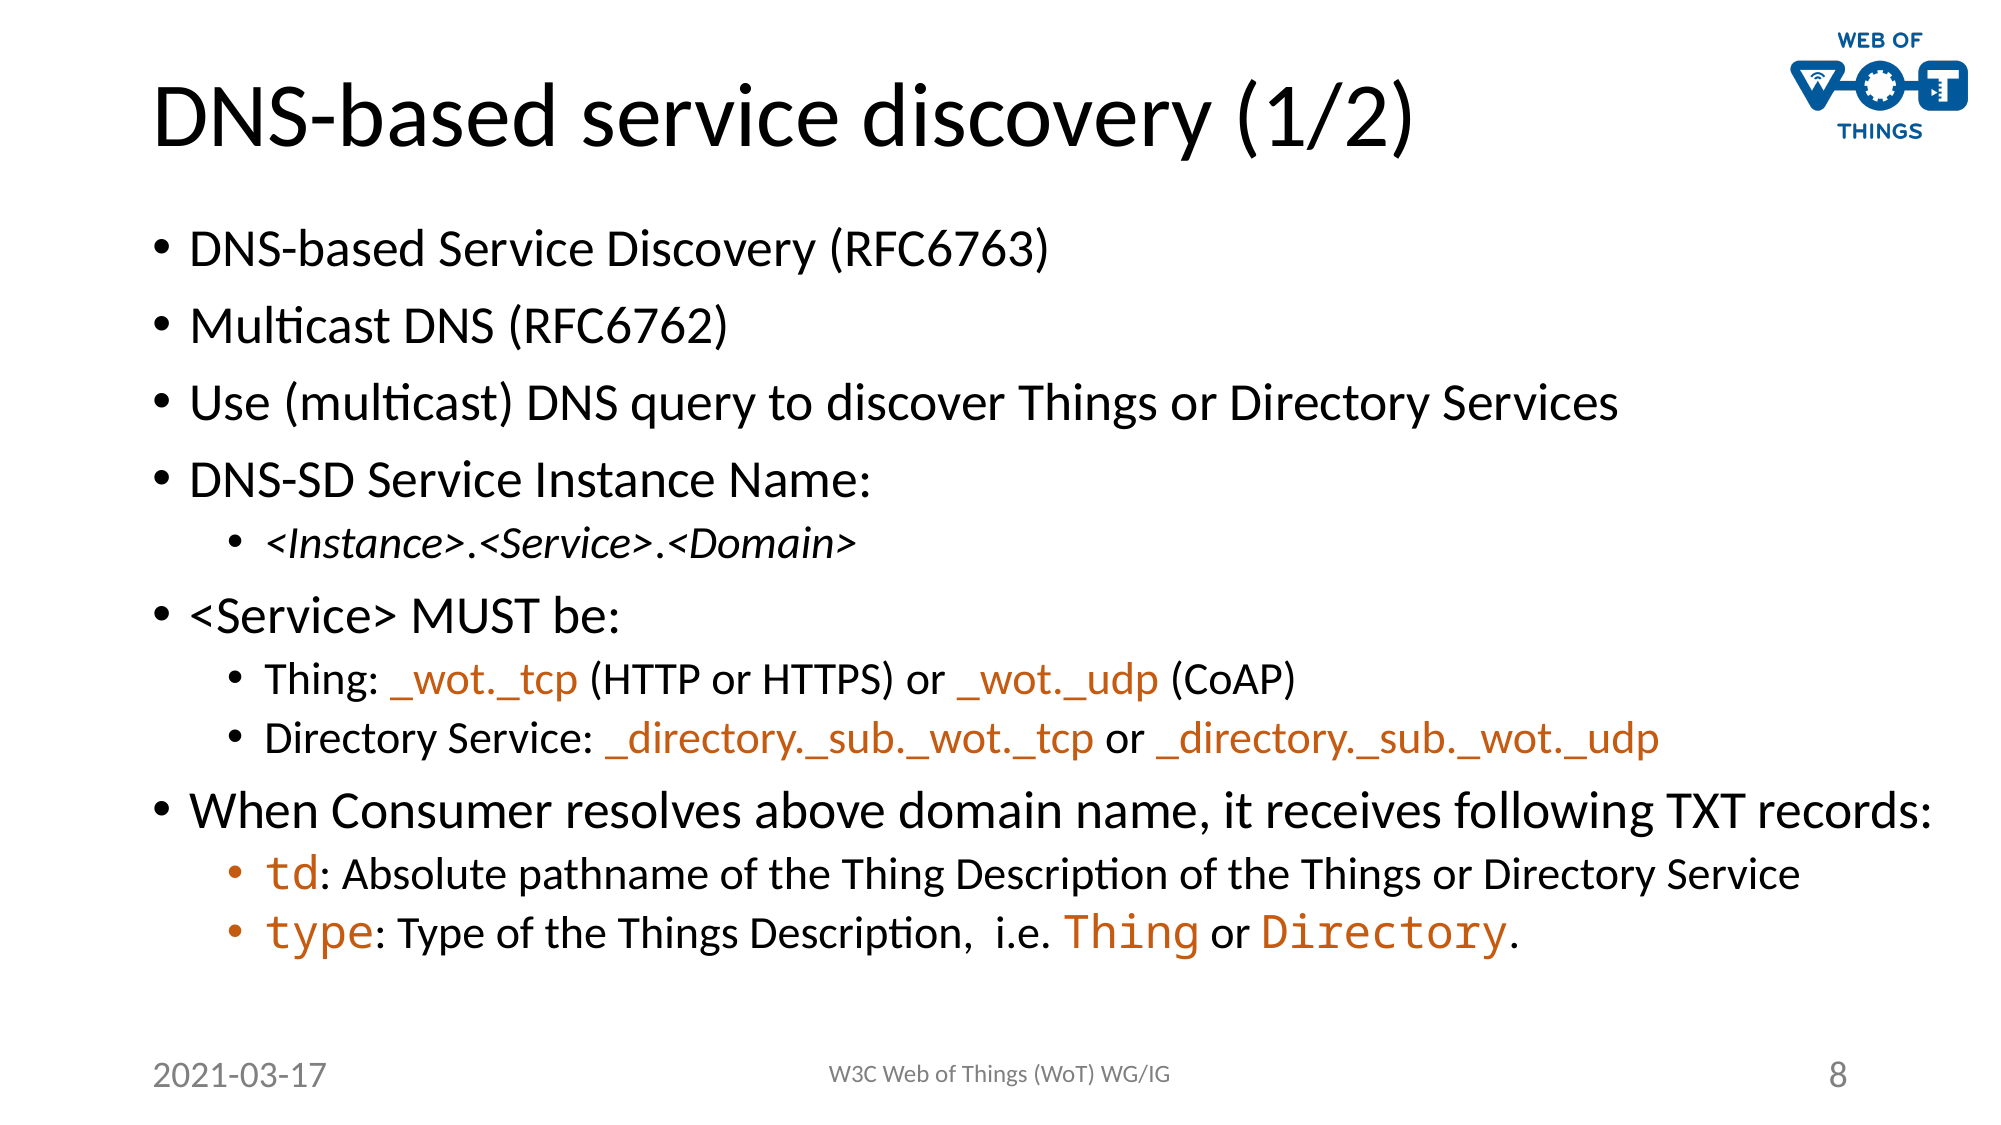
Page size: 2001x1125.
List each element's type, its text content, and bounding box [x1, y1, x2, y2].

slide_number 8 [1412, 1042, 1863, 1103]
picture [1770, 20, 1988, 151]
text_box DNS-based Service Discovery (RFC6763) Multicast DNS (RFC6762) Use (multicast) DNS query to discover Things or Directory Services DNS-SD Service Instance Name: <Instance>.<Service>.<Domain> <Service> MUST be: Thing: _wot._tcp (HTTP or HTTPS) or _wot._udp (CoAP) Directory Service: _directory._sub._wot._tcp or _directory._sub._wot._udp When Consumer resolves above domain name, it receives following TXT records: td: Absolute pathname of the Thing Description of the Things or Directory Service type: Type of the Things Description, i.e. Thing or Directory. [137, 212, 1959, 1014]
title DNS-based service discovery (1/2) [137, 59, 1863, 212]
footer W3C Web of Things (WoT) WG/IG [662, 1042, 1338, 1103]
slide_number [137, 1042, 588, 1103]
